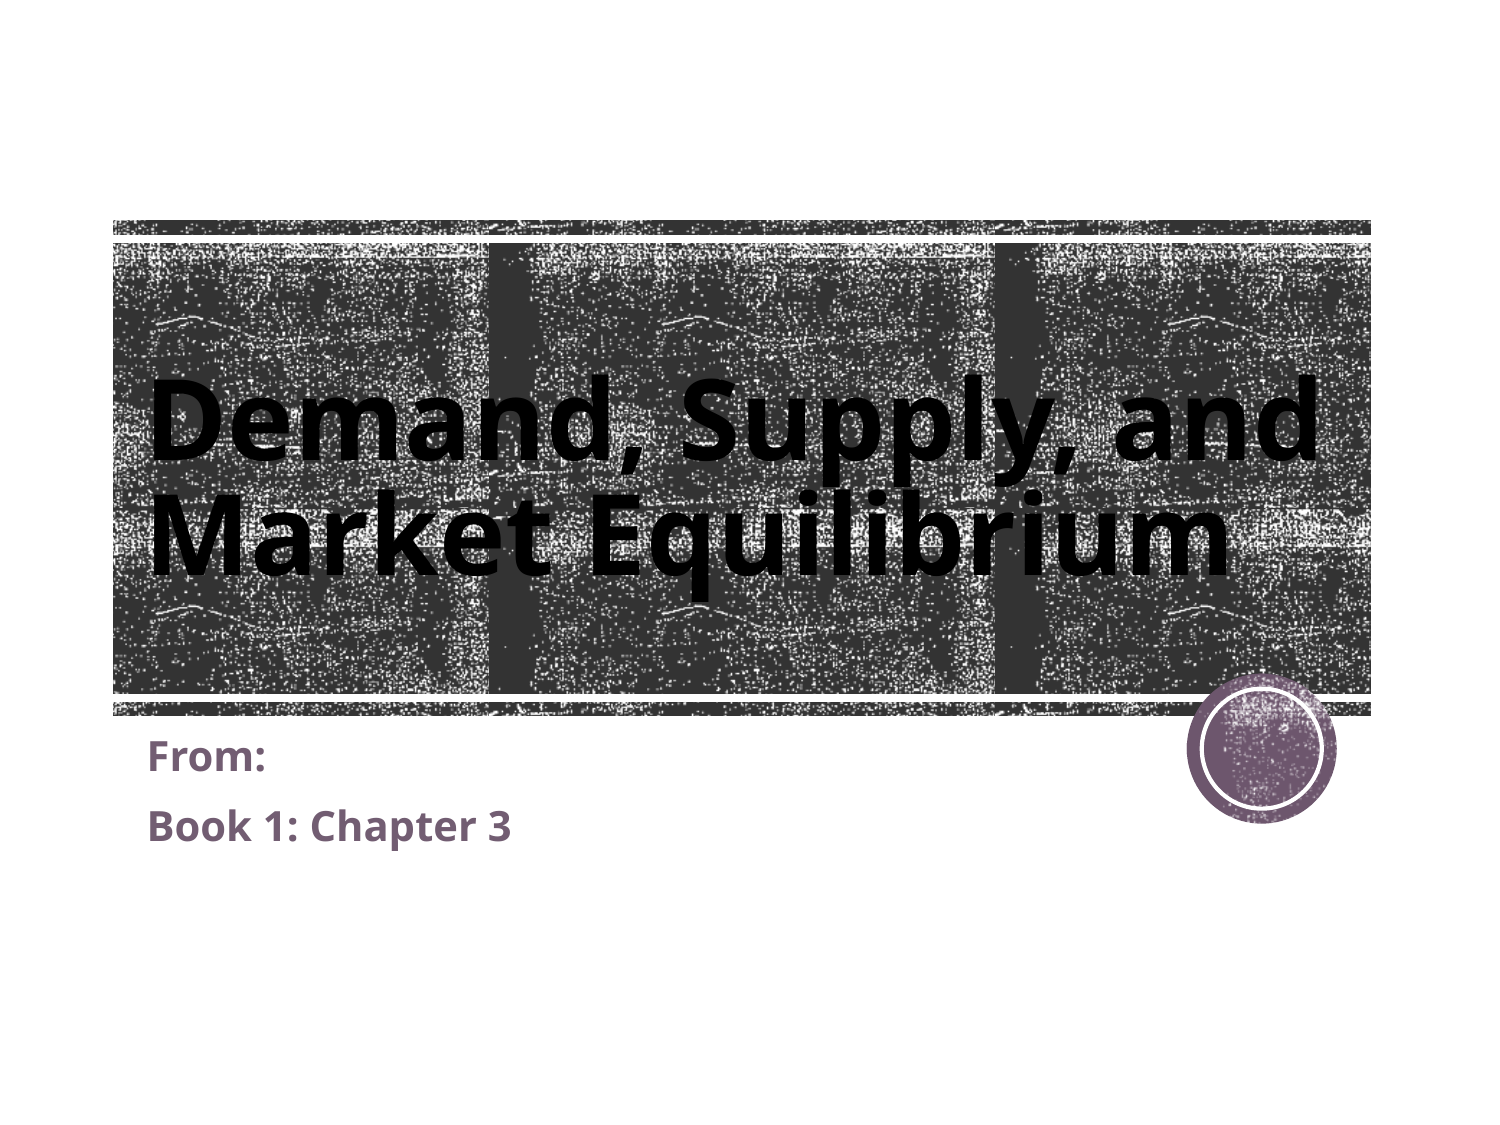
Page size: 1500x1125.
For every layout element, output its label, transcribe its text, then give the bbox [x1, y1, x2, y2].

subtitle From: Book 1: Chapter 3 [131, 728, 1103, 904]
title Demand, Supply, and Market Equilibrium [129, 234, 1356, 733]
